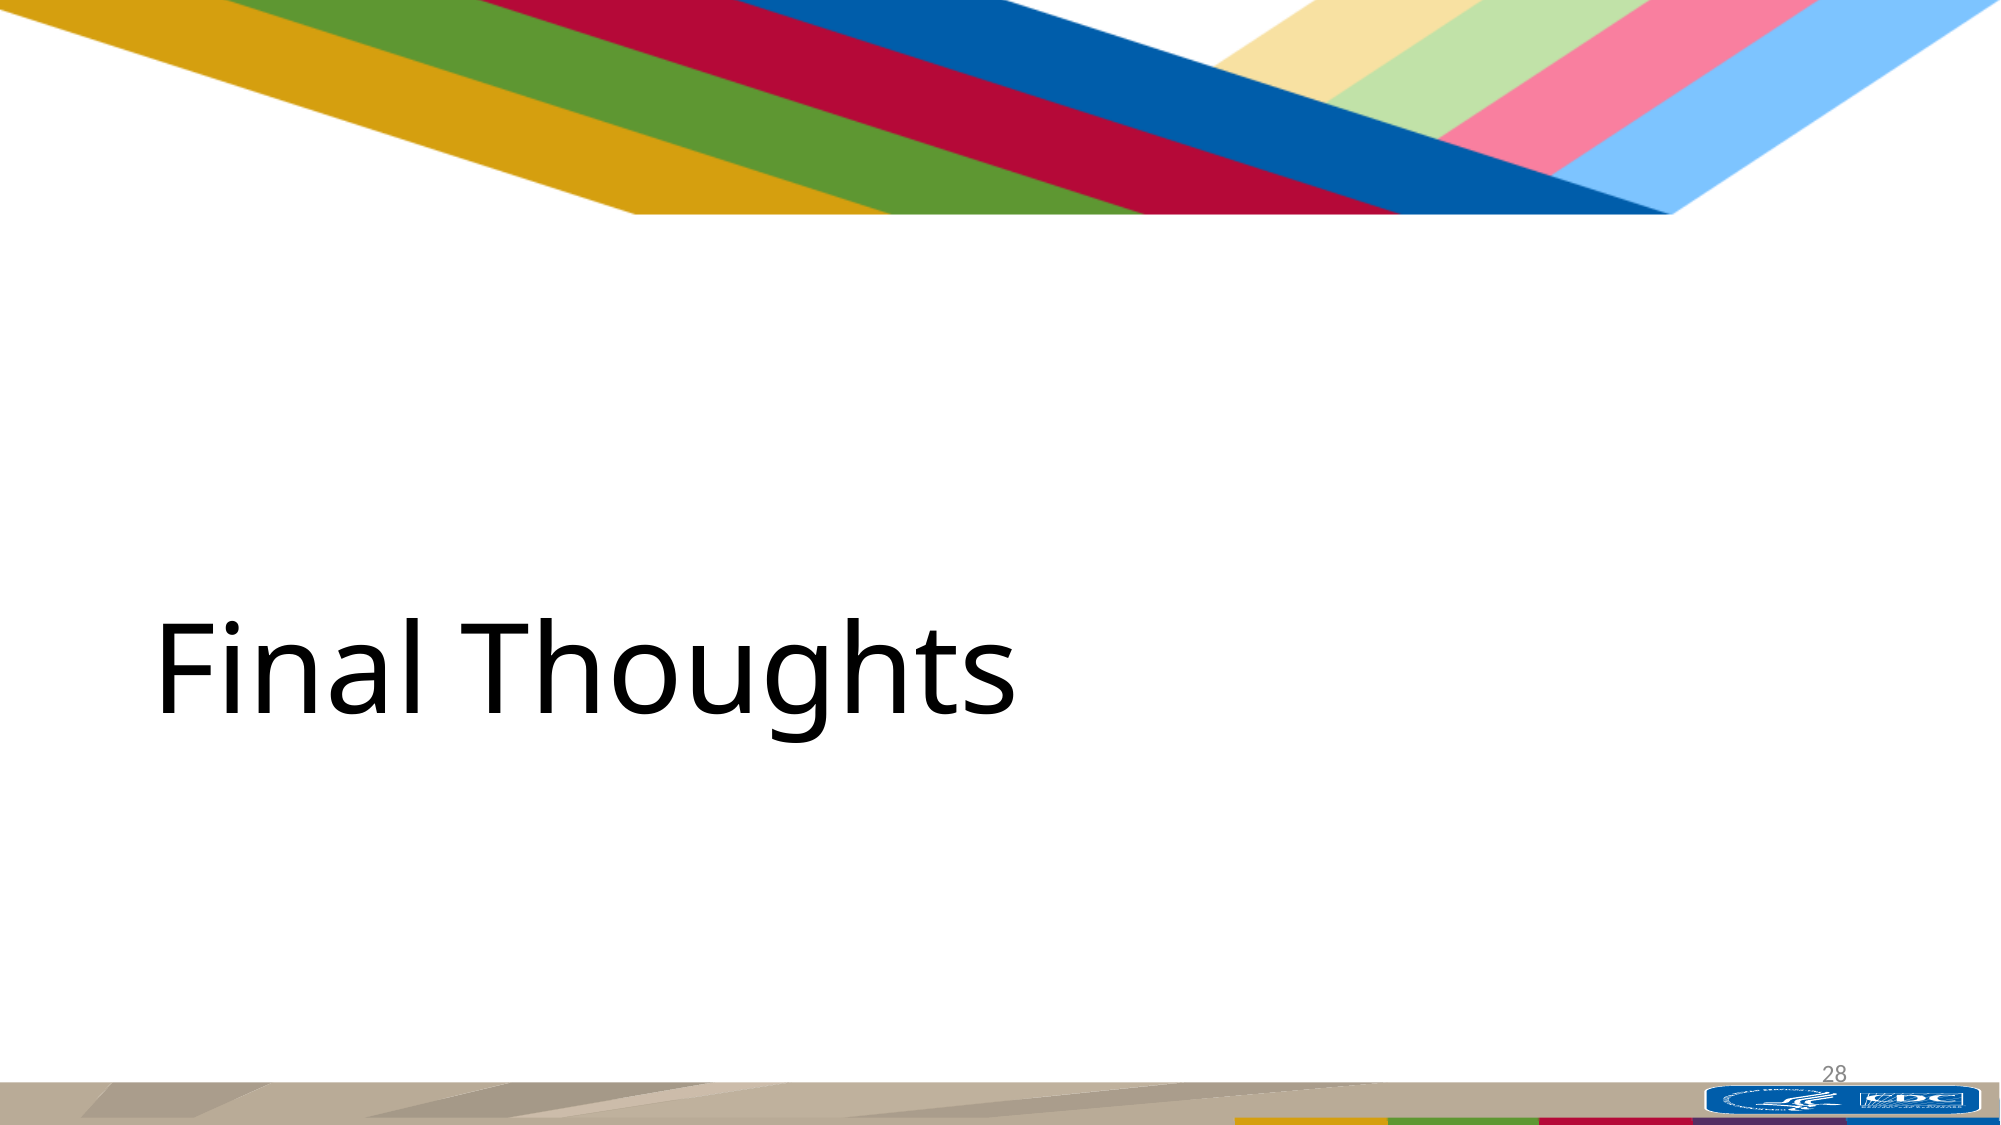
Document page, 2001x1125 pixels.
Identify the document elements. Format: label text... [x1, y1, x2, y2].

slide_number 28 [1412, 1042, 1863, 1103]
title Final Thoughts [136, 280, 1862, 749]
picture [0, 0, 2001, 1125]
